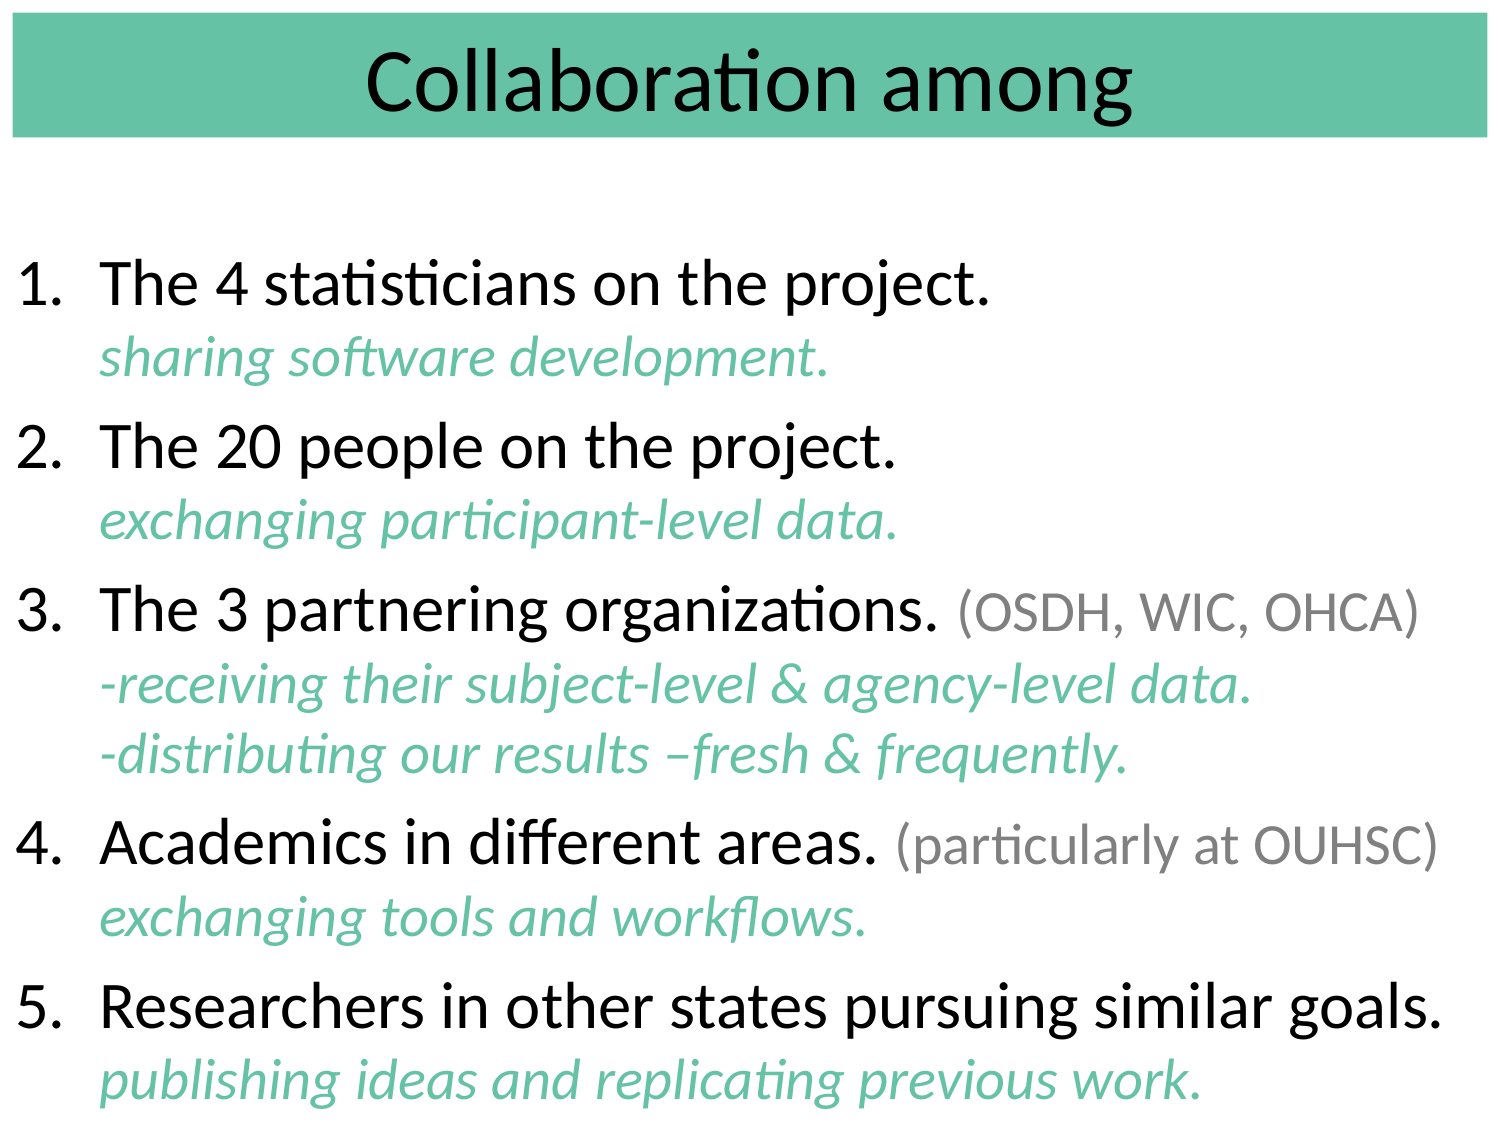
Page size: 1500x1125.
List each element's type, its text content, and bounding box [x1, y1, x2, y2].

list The 4 statisticians on the project. sharing software development. The 20 people on the project. exchanging participant-level data. The 3 partnering organizations. (OSDH, WIC, OHCA) -receiving their subject-level & agency-level data. -distributing our results –fresh & frequently. Academics in different areas. (particularly at OUHSC) exchanging tools and workflows. Researchers in other states pursuing similar goals. publishing ideas and replicating previous work. [0, 137, 1500, 1125]
title Collaboration among [12, 12, 1488, 137]
